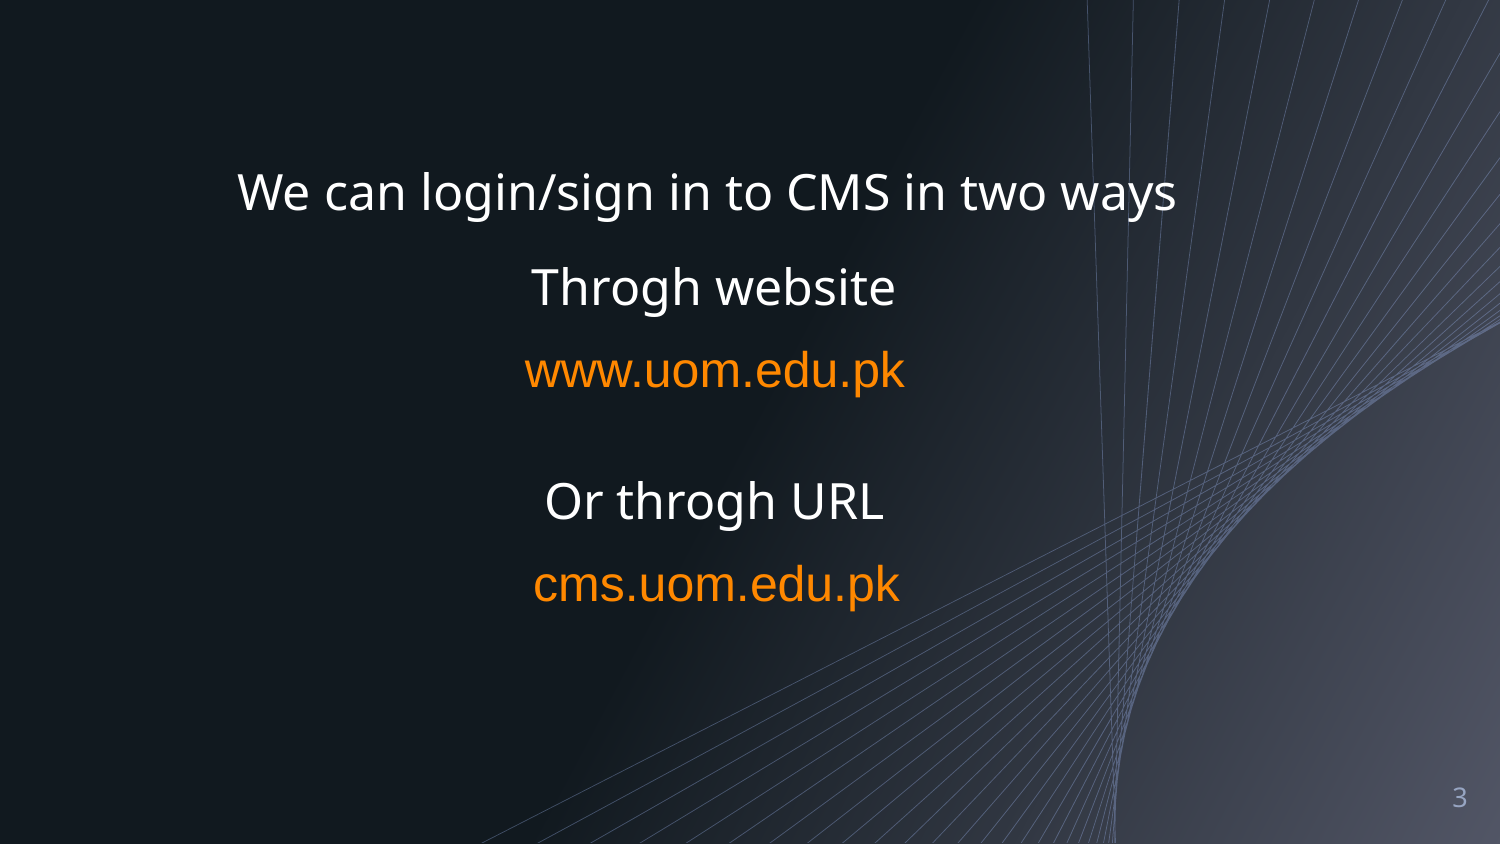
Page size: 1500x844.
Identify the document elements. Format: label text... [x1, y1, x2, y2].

text_box www.uom.edu.pk [509, 329, 930, 435]
text_box <number> [1378, 766, 1468, 831]
text_box We can login/sign in to CMS in two ways Throgh website Or throgh URL [56, 52, 1360, 746]
text_box cms.uom.edu.pk [518, 544, 975, 615]
